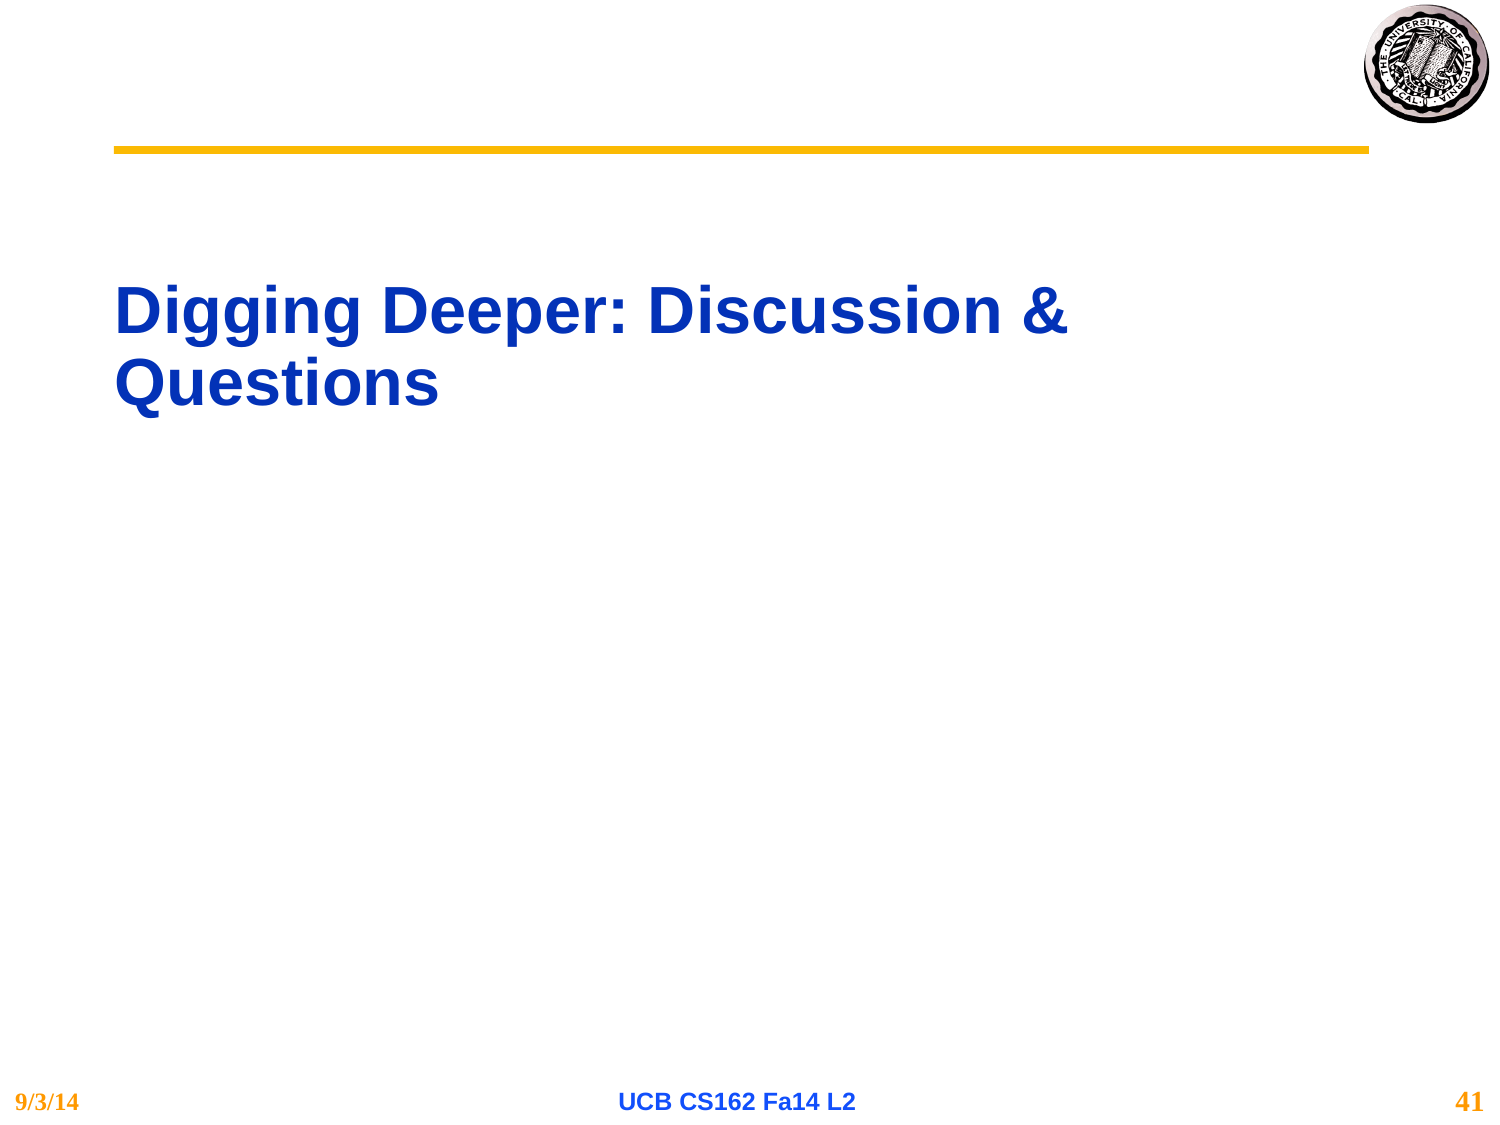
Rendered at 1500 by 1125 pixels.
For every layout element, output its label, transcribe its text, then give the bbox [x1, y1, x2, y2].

footer UCB CS162 Fa14 L2 [499, 1074, 976, 1125]
title Digging Deeper: Discussion & Questions [99, 287, 1363, 409]
picture [1350, 0, 1500, 127]
slide_number 41 [1412, 1074, 1500, 1125]
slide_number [0, 1074, 251, 1125]
